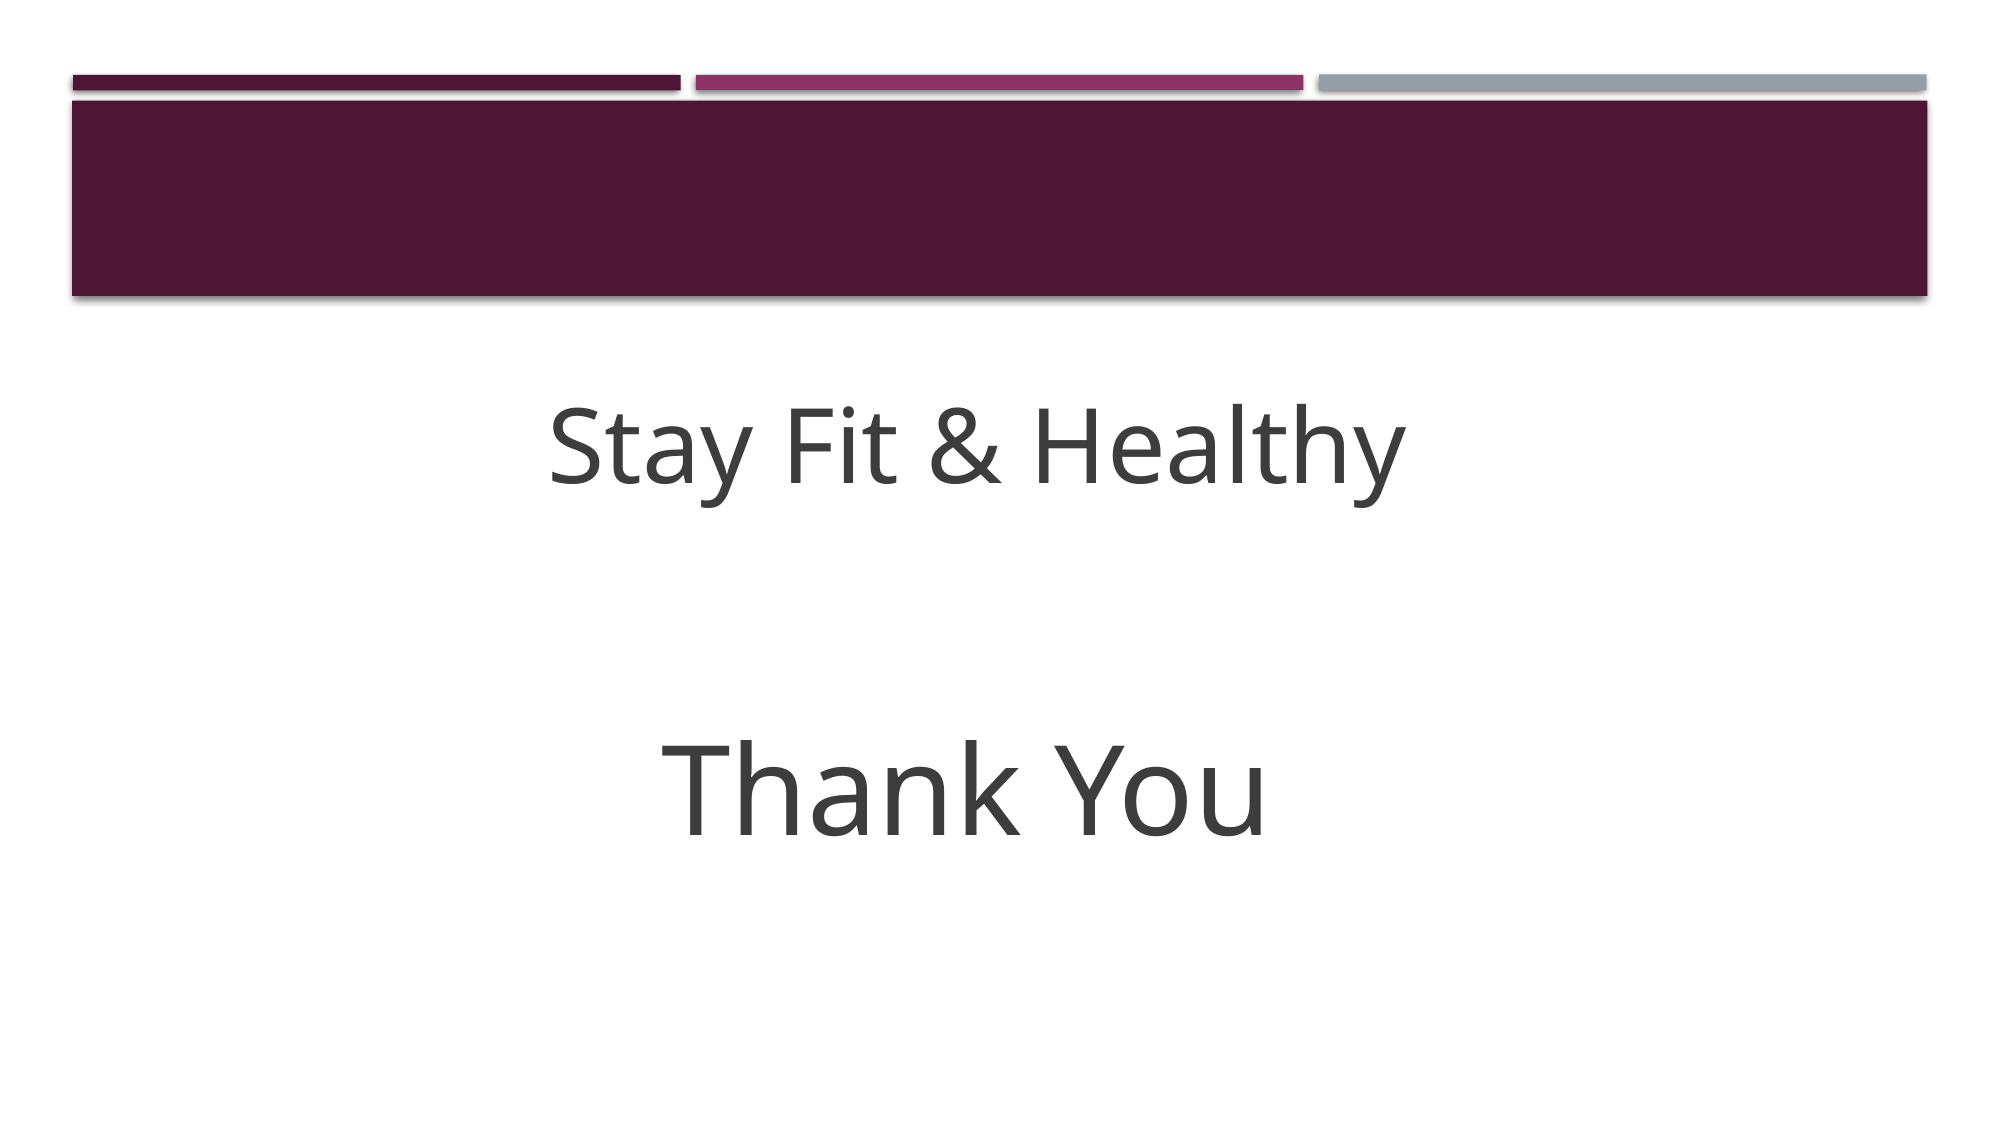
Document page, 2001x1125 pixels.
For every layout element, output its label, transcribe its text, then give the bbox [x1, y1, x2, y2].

text_box Thank You [61, 620, 1872, 951]
list Stay Fit & Healthy [94, 359, 1860, 525]
